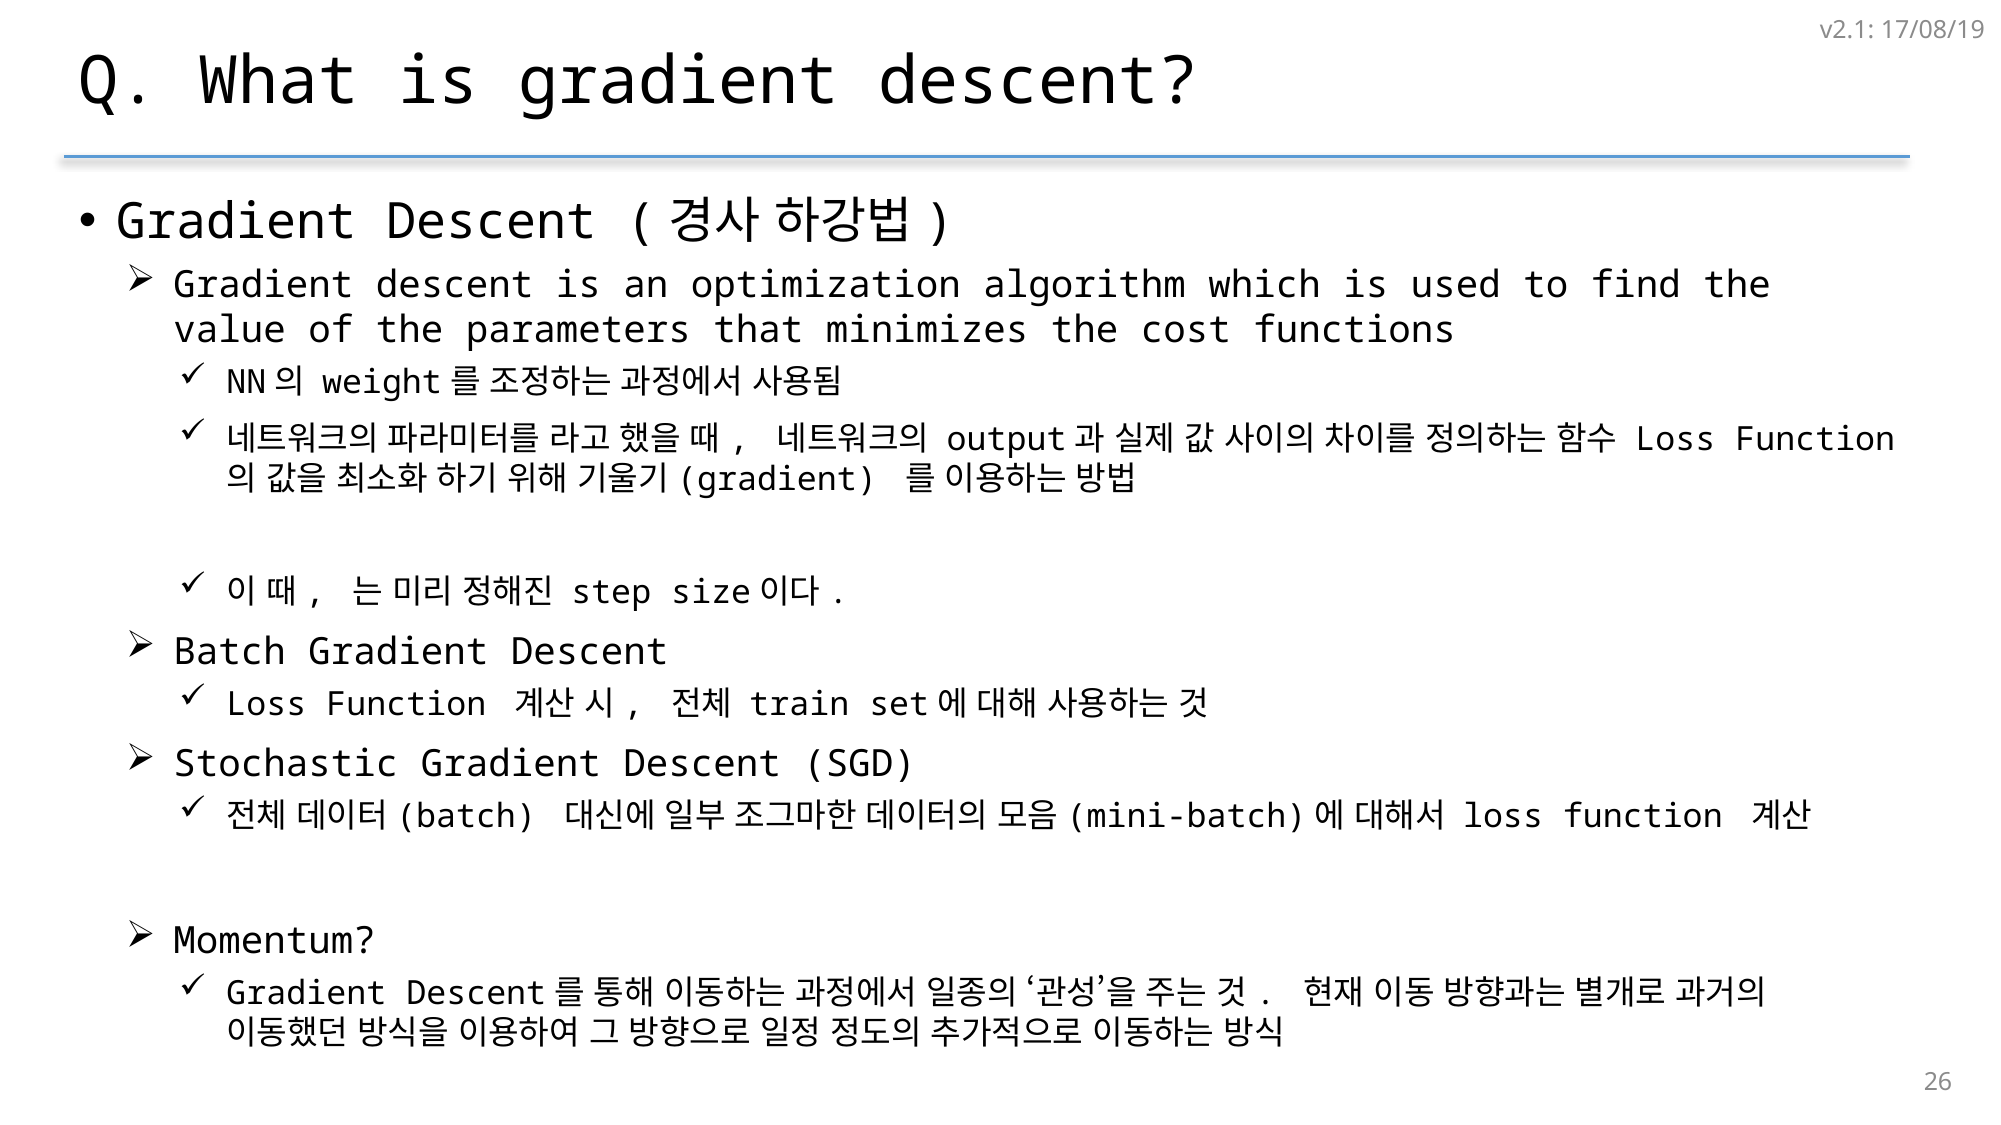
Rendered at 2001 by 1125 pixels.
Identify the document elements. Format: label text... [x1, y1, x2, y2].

slide_number 25 [1517, 1052, 1968, 1113]
footer v2.1: 17/08/19 [1325, 0, 2000, 61]
title Q. What is gradient descent? [63, 26, 1911, 138]
